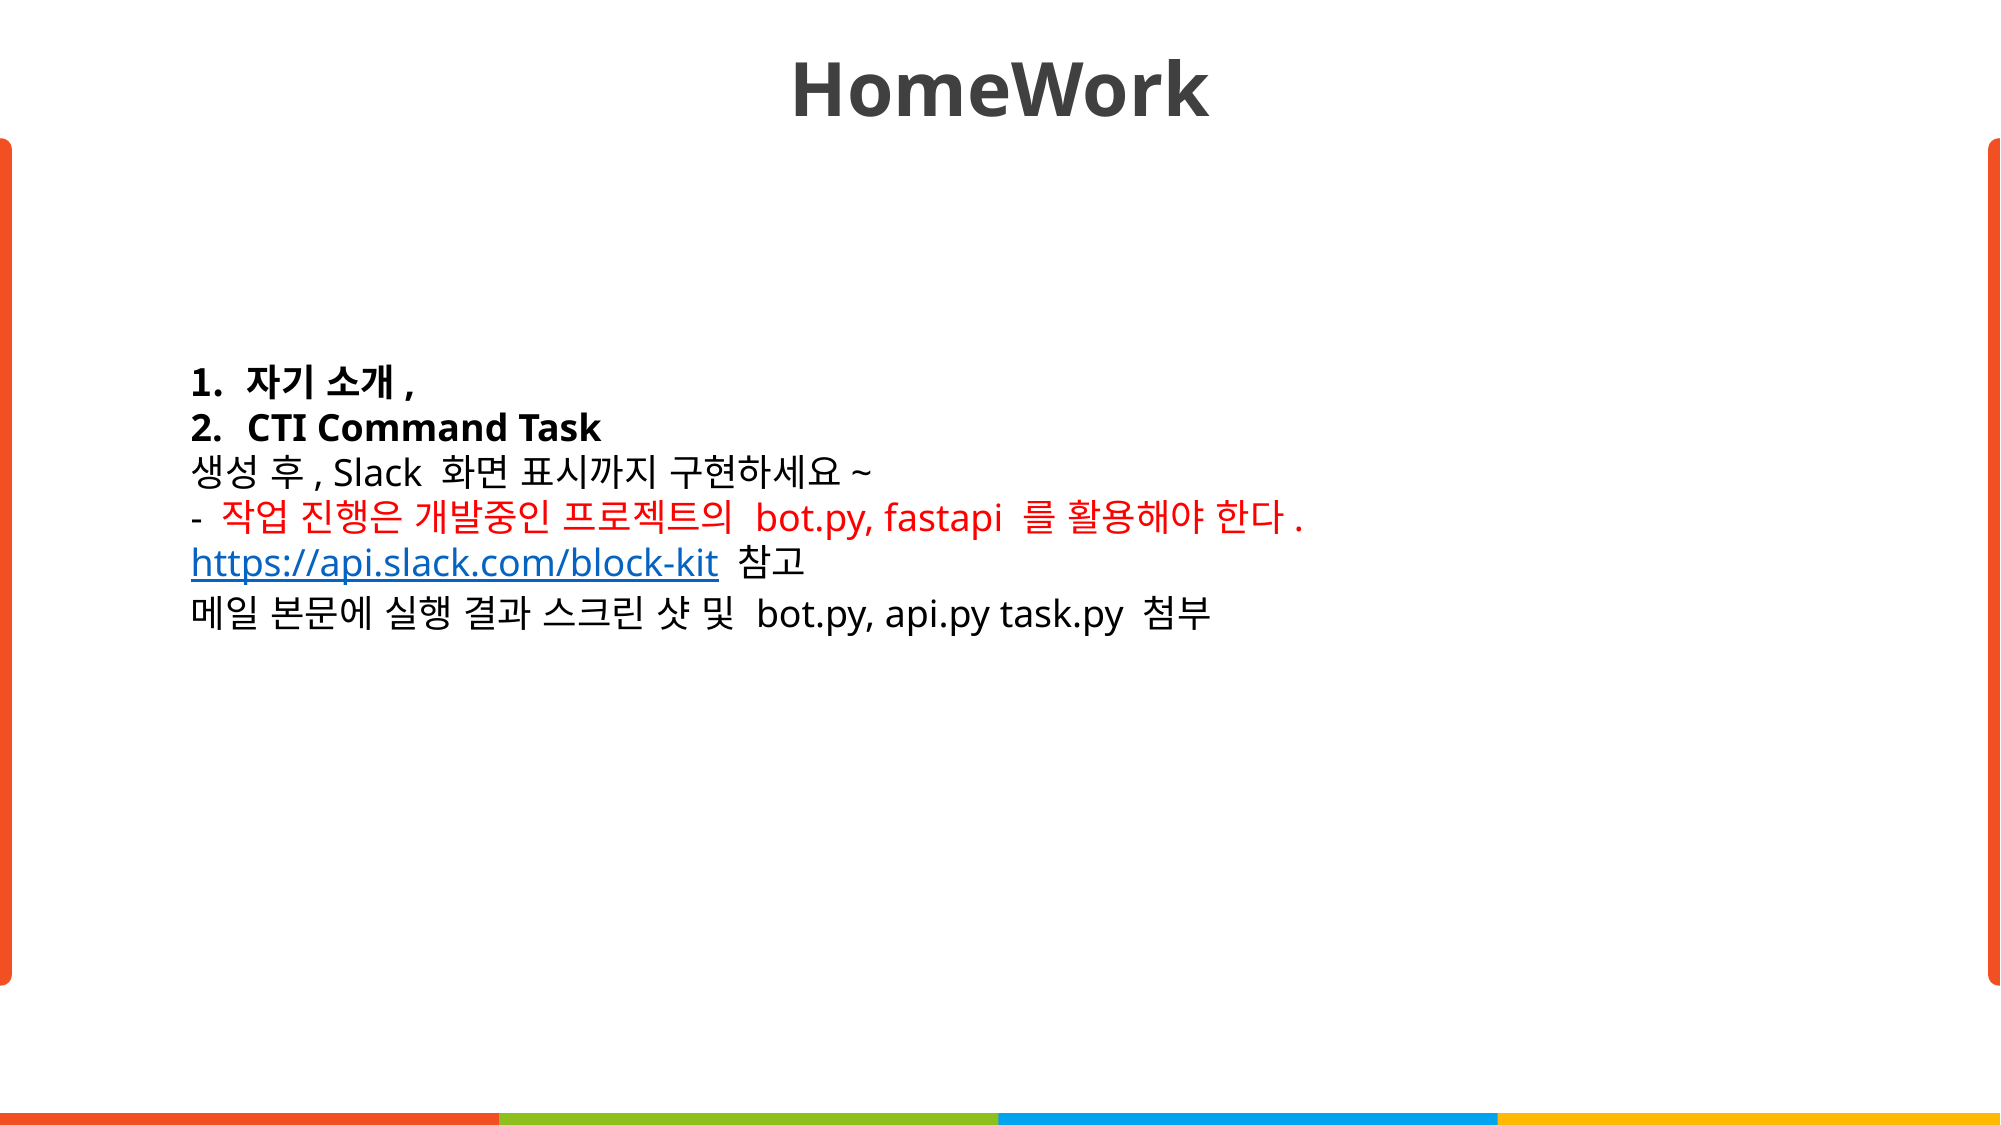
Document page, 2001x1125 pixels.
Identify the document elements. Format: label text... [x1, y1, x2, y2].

text_box HomeWork [137, 44, 1863, 141]
text_box [1987, 137, 2000, 987]
text_box 자기 소개, CTI Command Task 생성 후, Slack 화면 표시까지 구현하세요~ - 작업 진행은 개발중인 프로젝트의 bot.py, fastapi 를 활용해야 한다. https://api.slack.com/block-kit 참고 메일 본문에 실행 결과 스크린 샷 및 bot.py, api.py task.py 첨부 [175, 351, 1725, 642]
text_box [0, 137, 13, 987]
